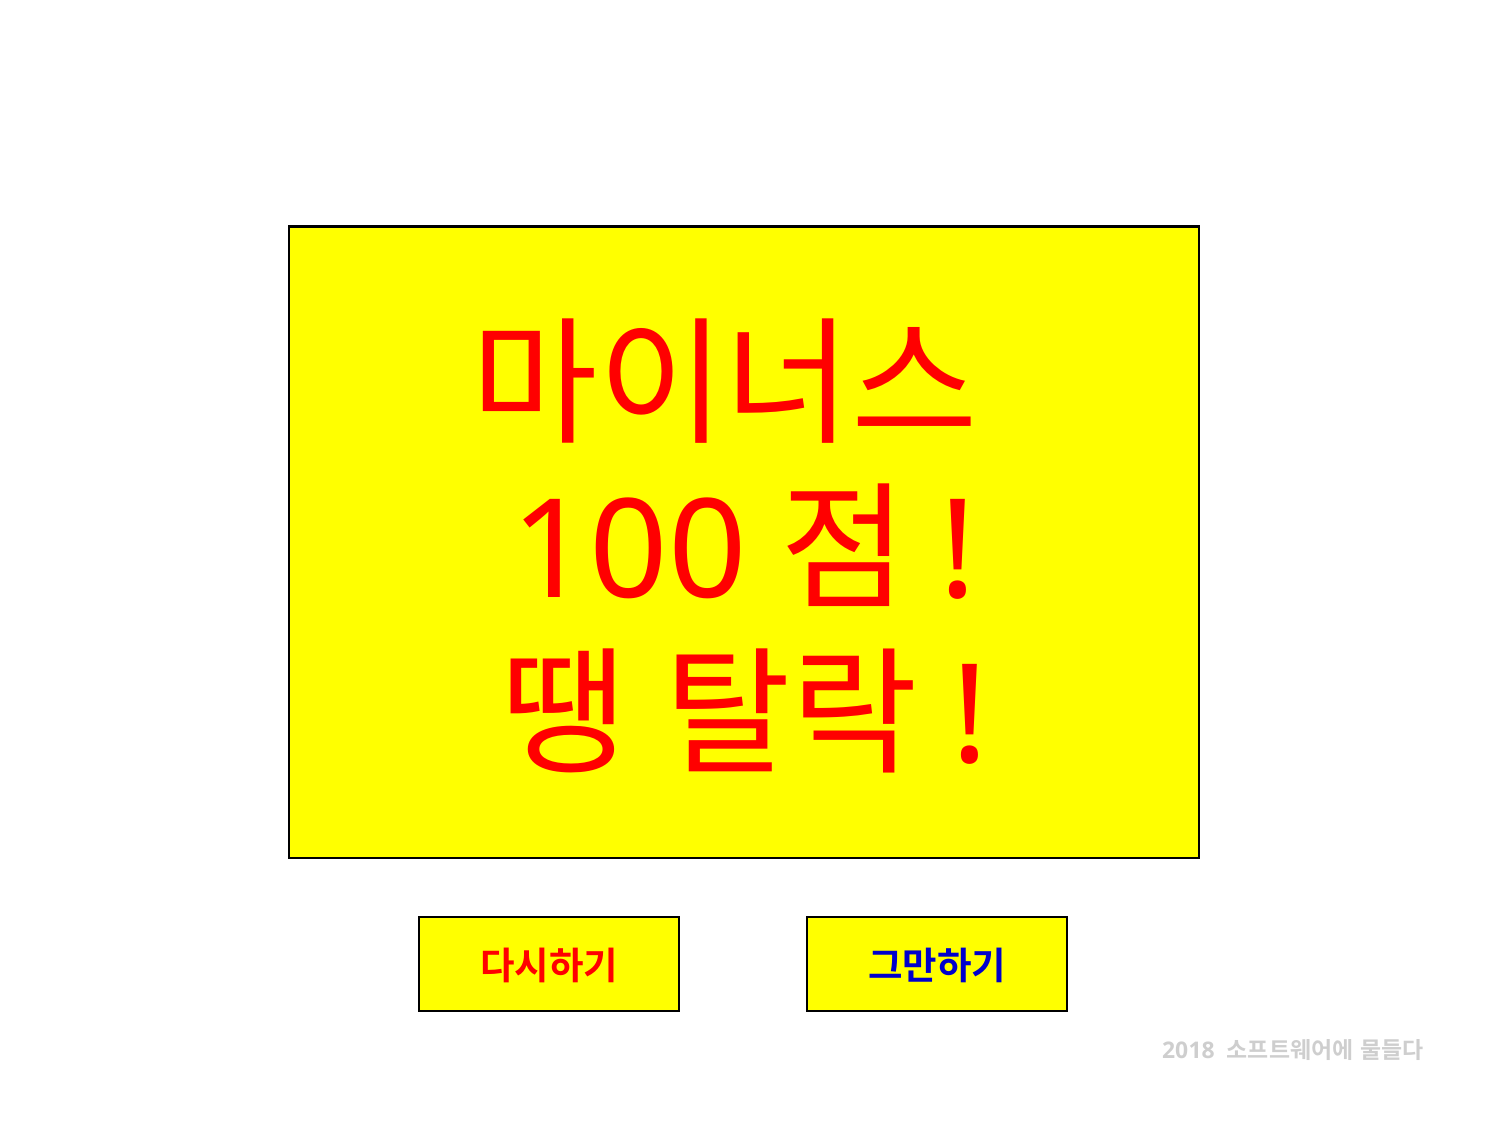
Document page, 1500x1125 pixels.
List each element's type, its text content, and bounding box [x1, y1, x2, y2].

text_box 다시하기 [418, 916, 680, 1012]
text_box 그만하기 [806, 916, 1068, 1012]
text_box 마이너스 100점! 땡 탈락! [288, 225, 1200, 859]
